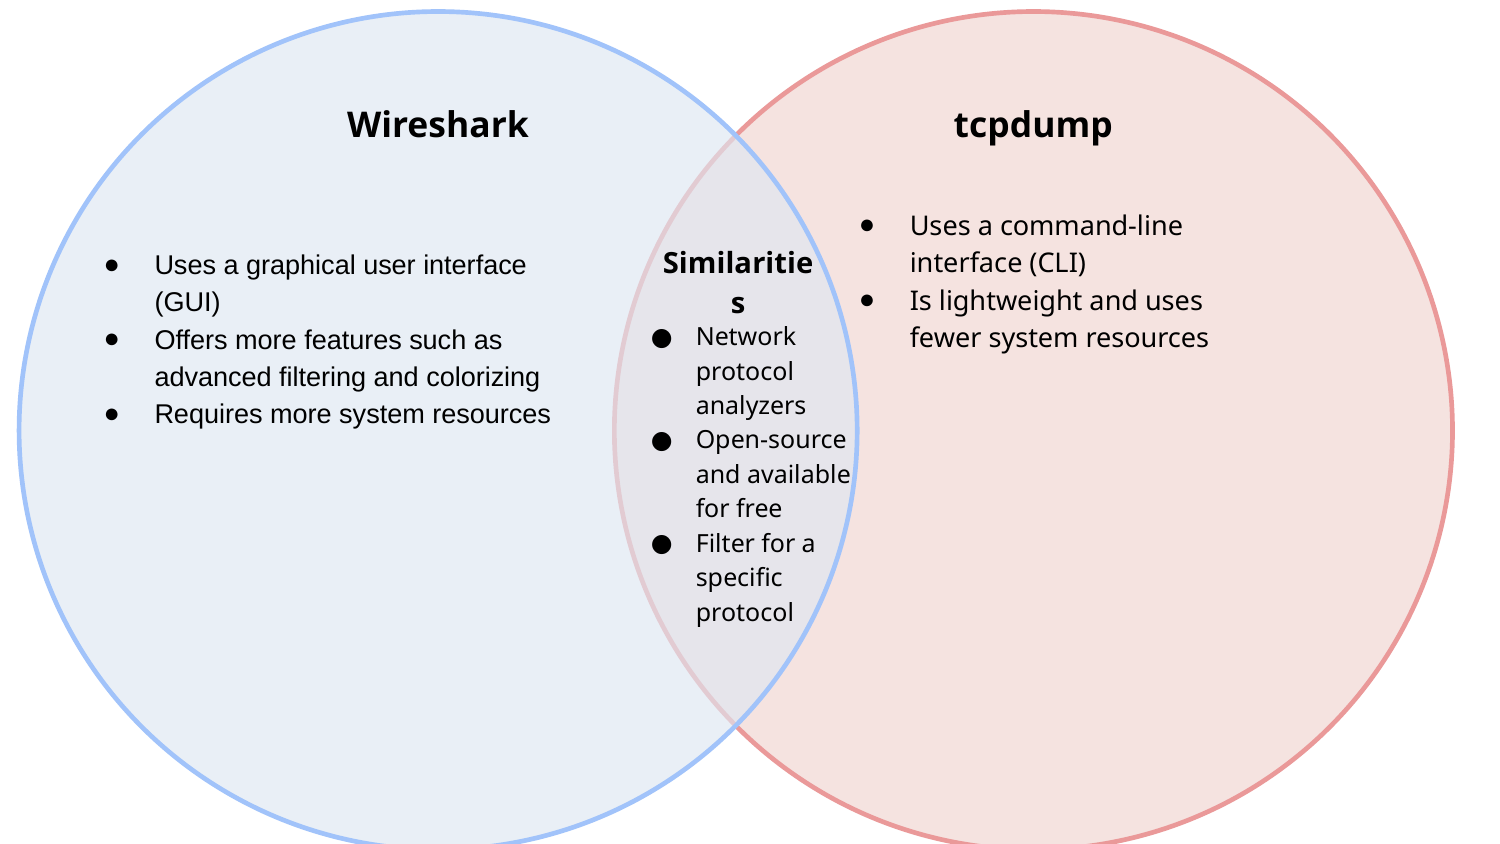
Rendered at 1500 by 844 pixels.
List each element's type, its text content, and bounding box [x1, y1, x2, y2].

text_box [736, 11, 1453, 844]
text_box [601, 258, 709, 324]
text_box Network protocol analyzers Open-source and available for free Filter for a specific protocol [635, 301, 870, 642]
text_box Uses a command-line interface (CLI) Is lightweight and uses fewer system resources [819, 188, 1276, 368]
text_box tcpdump [924, 96, 1142, 145]
text_box Similarities [646, 227, 819, 301]
text_box Uses a graphical user interface (GUI) Offers more features such as advanced filtering and colorizing Requires more system resources [64, 227, 601, 445]
text_box [19, 241, 800, 844]
text_box [71, 11, 805, 258]
text_box Wireshark [329, 96, 547, 145]
